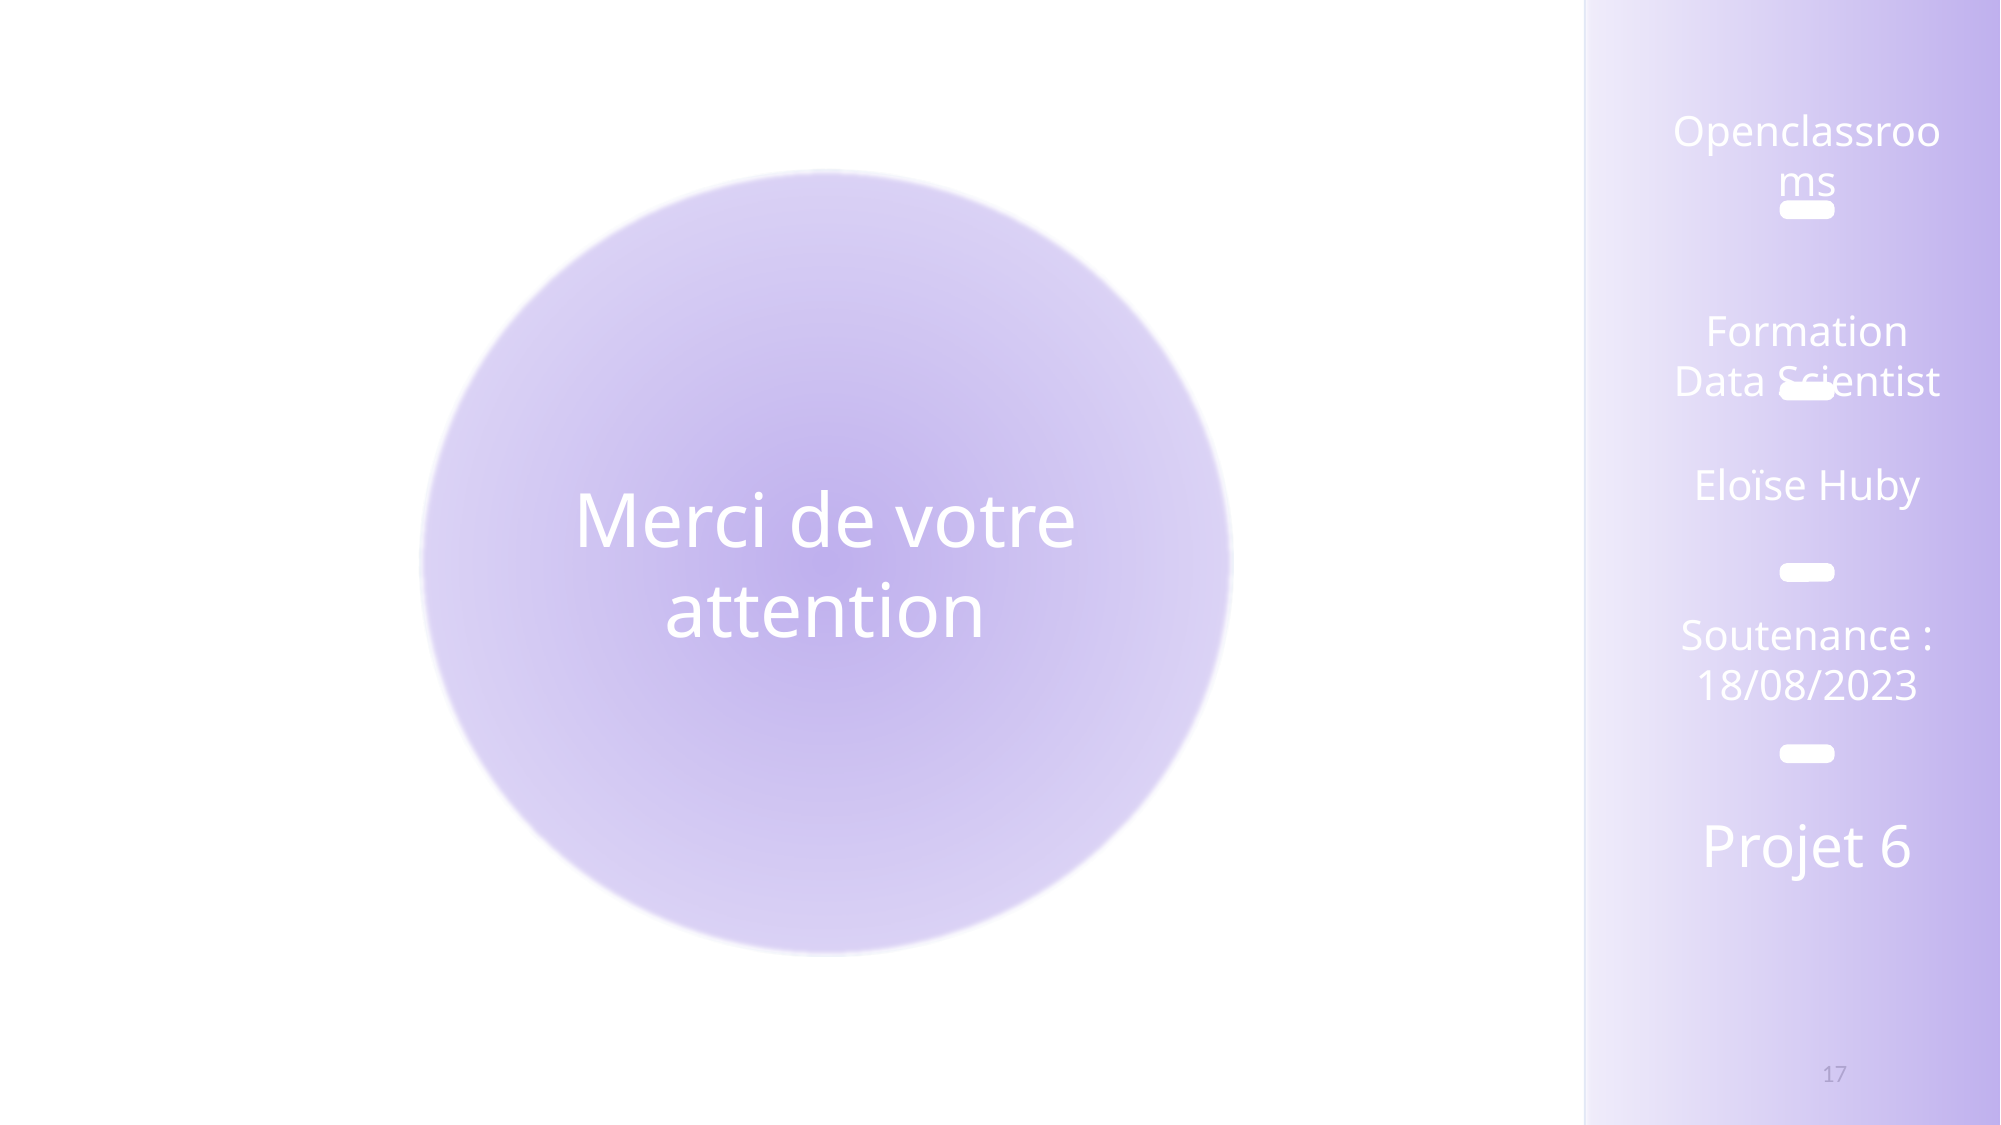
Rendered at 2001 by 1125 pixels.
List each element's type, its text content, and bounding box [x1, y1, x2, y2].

text_box Openclassrooms Formation Data Scientist [1644, 97, 1970, 413]
slide_number 17 [1412, 1042, 1863, 1103]
text_box [1779, 563, 1835, 582]
text_box [1779, 381, 1835, 401]
text_box [1779, 744, 1835, 764]
text_box Eloïse Huby Soutenance : 18/08/2023 Projet 6 [1656, 451, 1958, 887]
text_box [1779, 200, 1835, 220]
text_box [1591, 0, 2000, 1125]
text_box Merci de votre attention [427, 177, 1226, 949]
